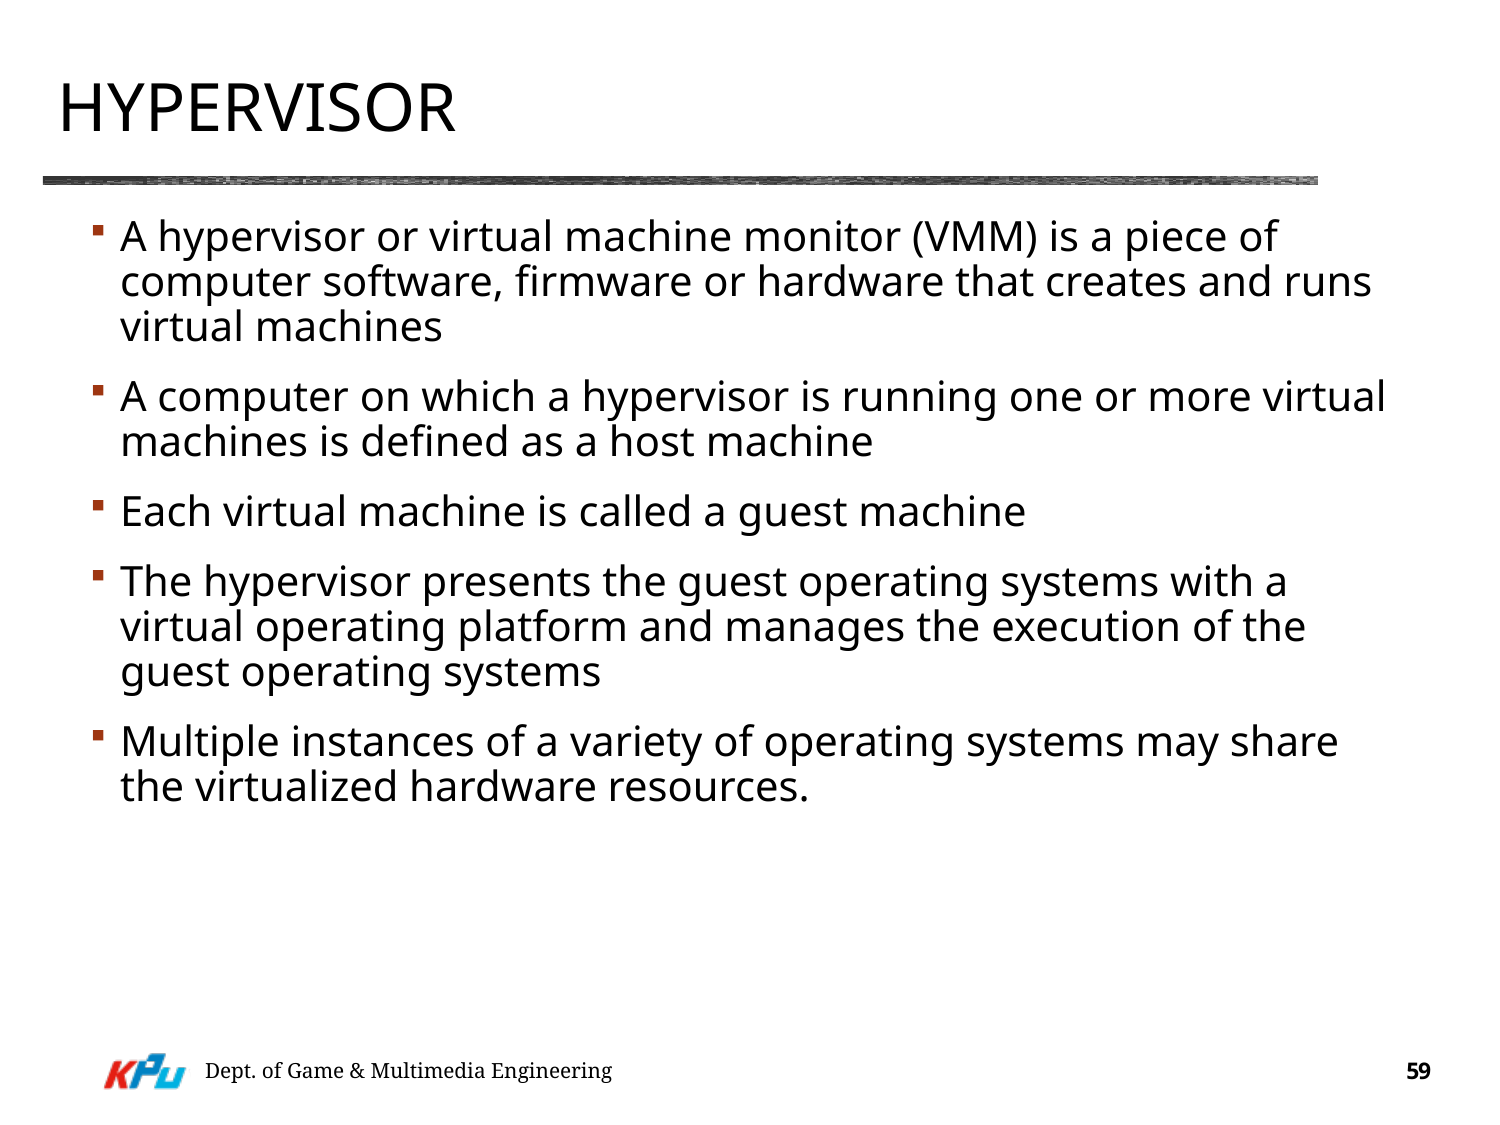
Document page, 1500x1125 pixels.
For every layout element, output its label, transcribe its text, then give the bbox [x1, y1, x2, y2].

picture [92, 1047, 191, 1120]
title Hypervisor [42, 39, 1458, 182]
footer Dept. of Game & Multimedia Engineering [190, 1047, 879, 1103]
slide_number 59 [1379, 1042, 1459, 1103]
list A hypervisor or virtual machine monitor (VMM) is a piece of computer software, firmware or hardware that creates and runs virtual machines A computer on which a hypervisor is running one or more virtual machines is defined as a host machine Each virtual machine is called a guest machine The hypervisor presents the guest operating systems with a virtual operating platform and manages the execution of the guest operating systems Multiple instances of a variety of operating systems may share the virtualized hardware resources. [75, 208, 1424, 1047]
